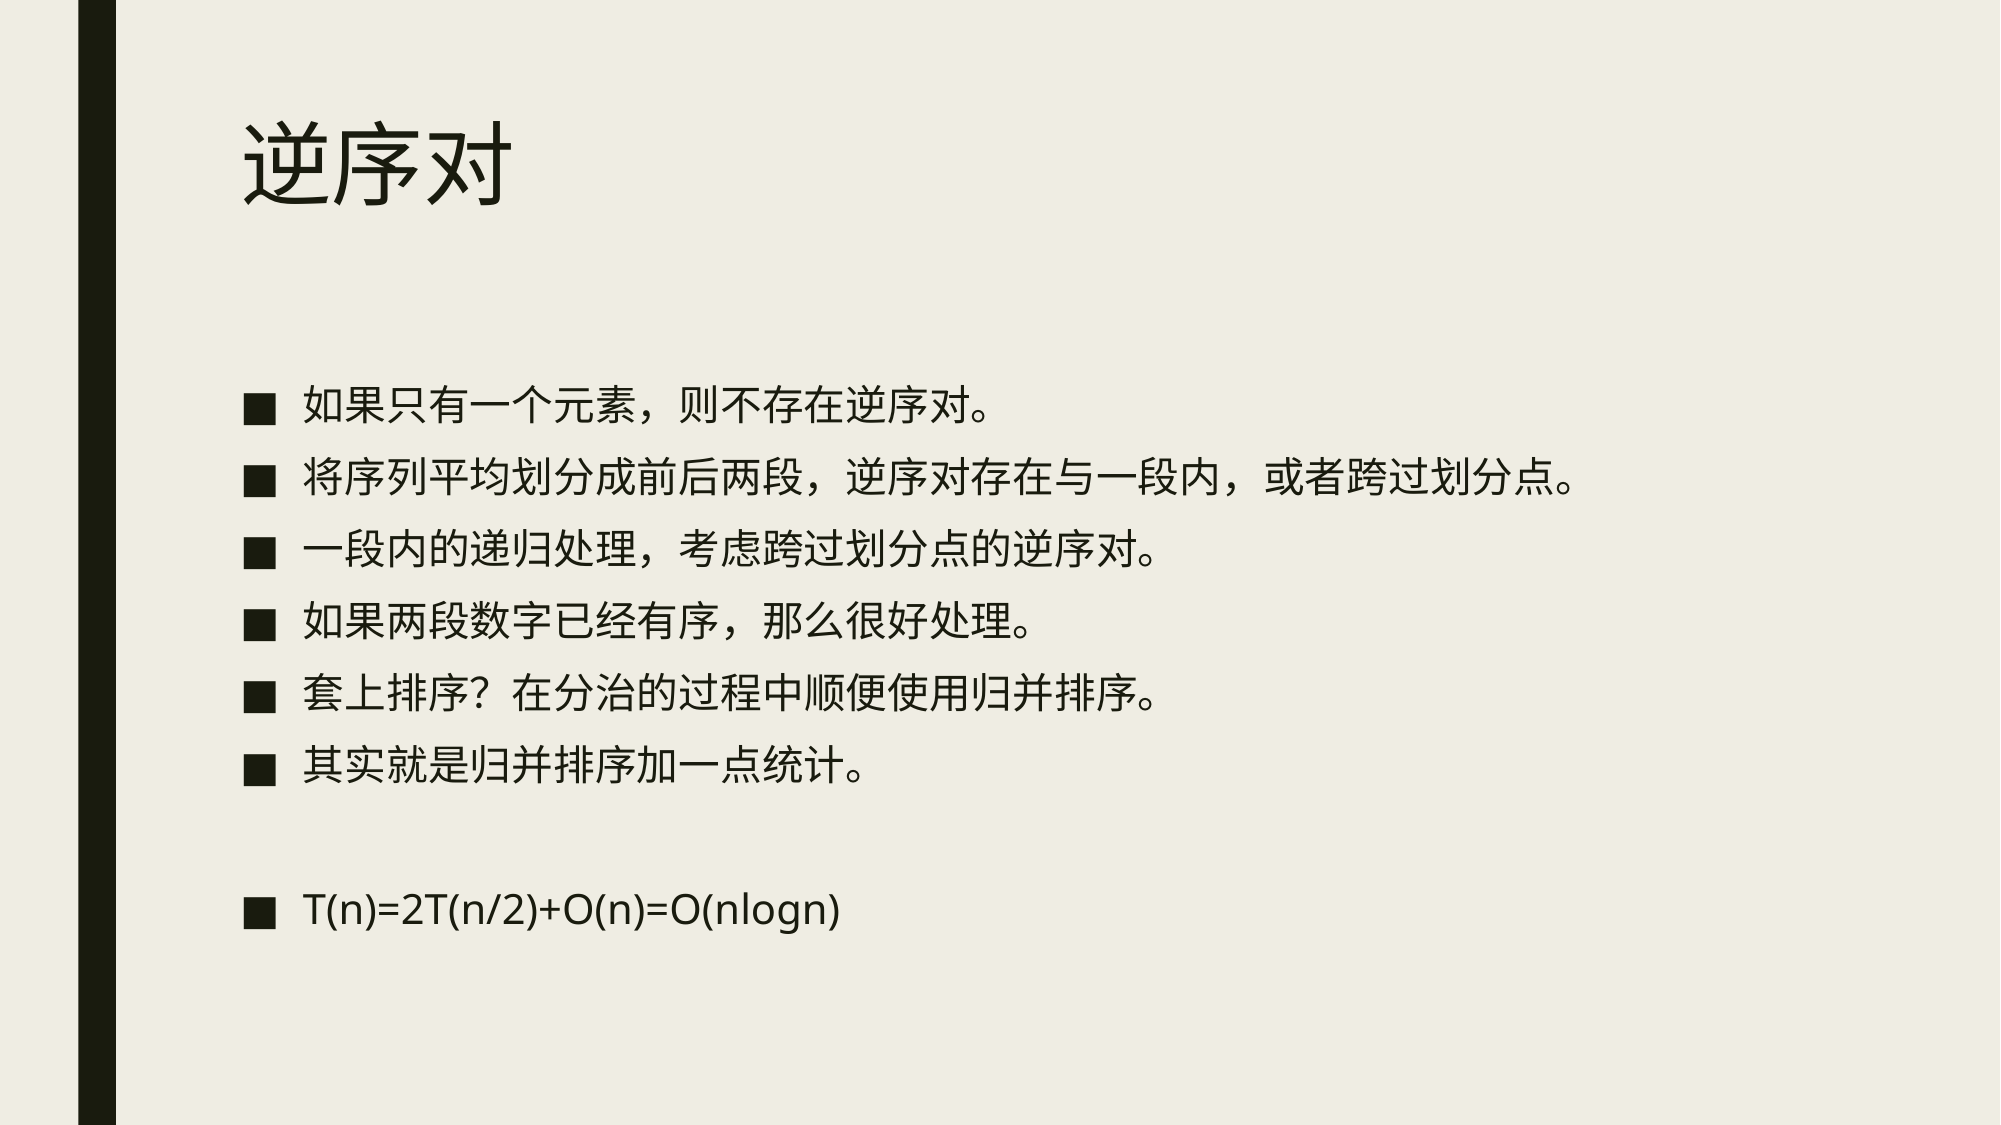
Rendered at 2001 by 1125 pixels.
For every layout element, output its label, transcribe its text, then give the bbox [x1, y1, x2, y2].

title 逆序对 [225, 112, 1800, 357]
list 如果只有一个元素，则不存在逆序对。 将序列平均划分成前后两段，逆序对存在与一段内，或者跨过划分点。 一段内的递归处理，考虑跨过划分点的逆序对。 如果两段数字已经有序，那么很好处理。 套上排序？在分治的过程中顺便使用归并排序。 其实就是归并排序加一点统计。 T(n)=2T(n/2)+O(n)=O(nlogn) [225, 375, 1800, 963]
